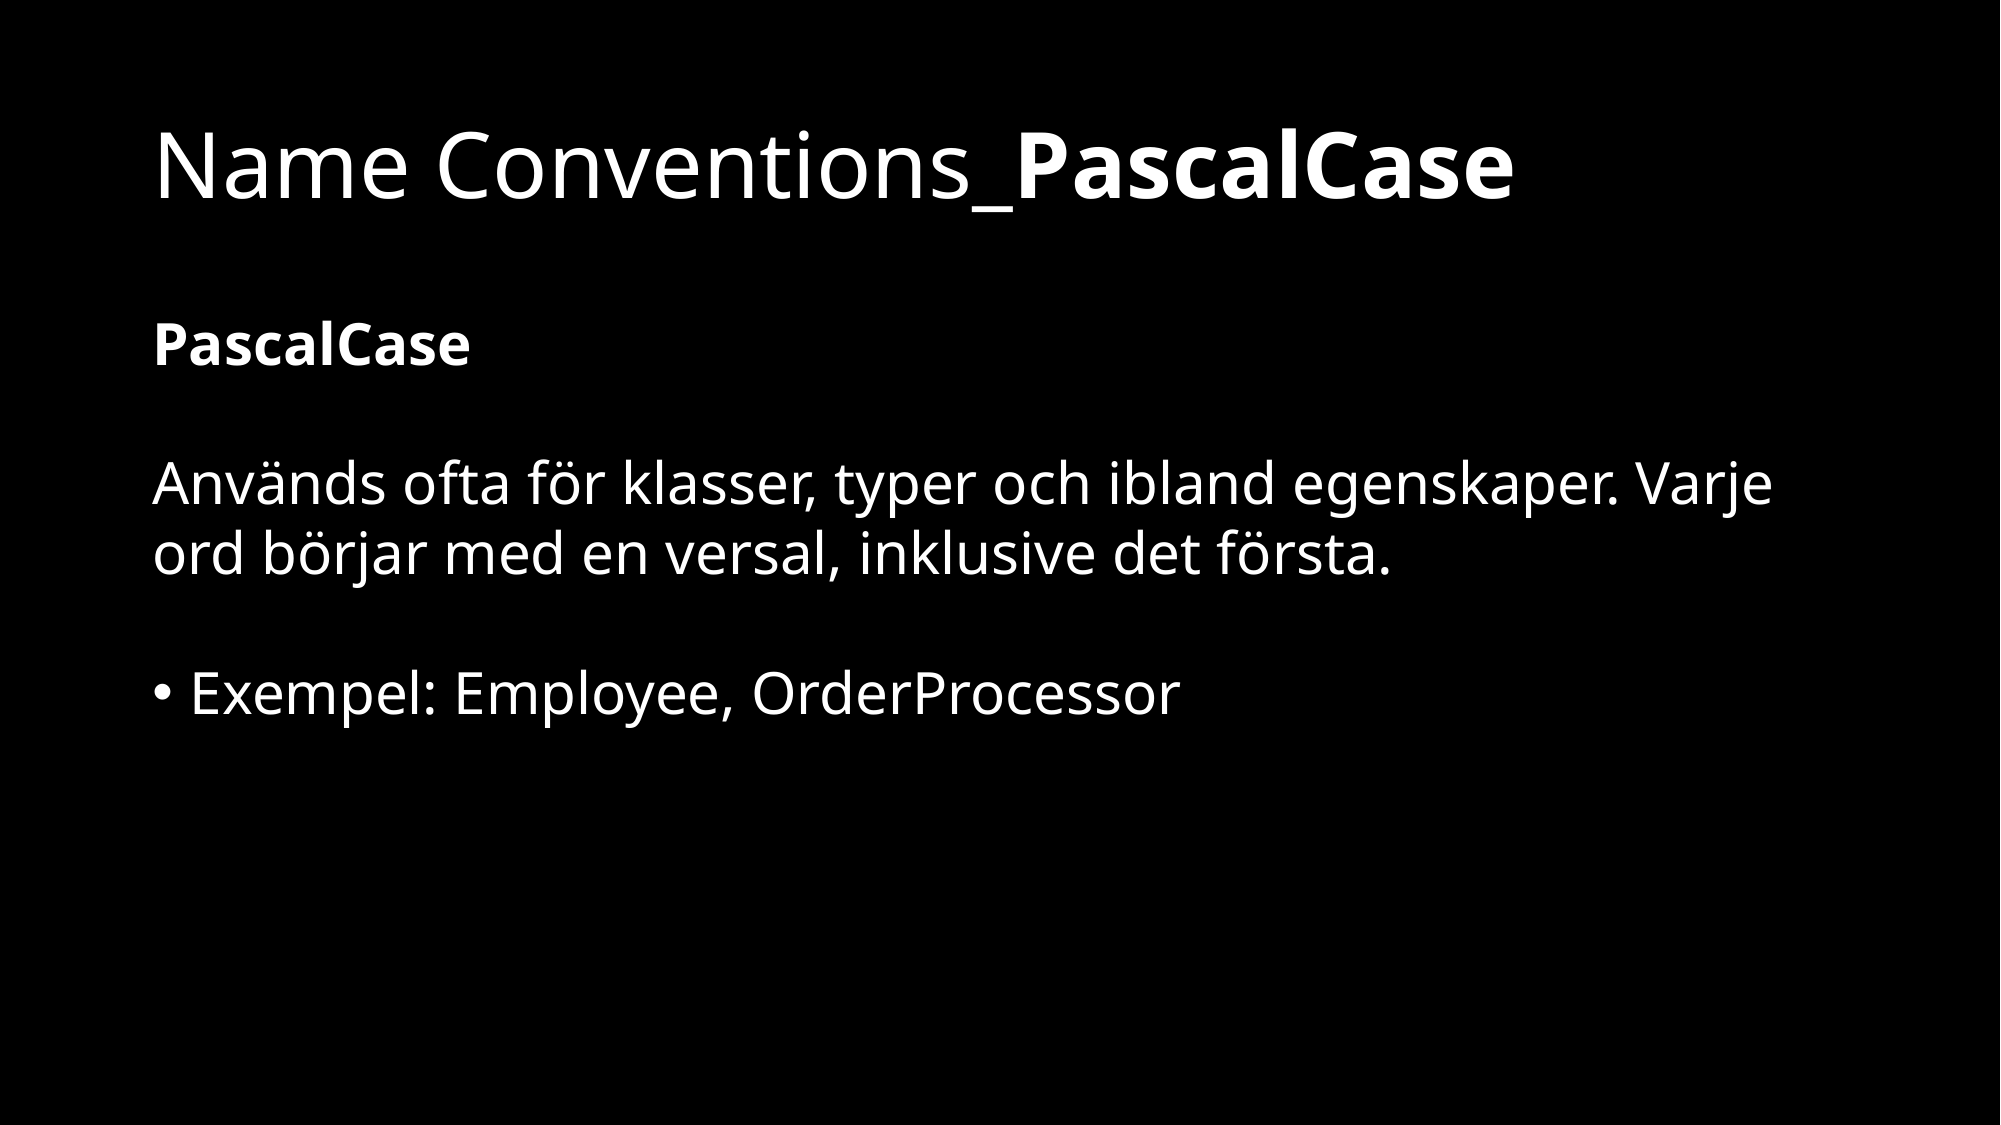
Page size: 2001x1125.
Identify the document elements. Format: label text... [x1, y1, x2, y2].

title Name Conventions_PascalCase [137, 59, 1863, 278]
list PascalCase Används ofta för klasser, typer och ibland egenskaper. Varje ord börjar med en versal, inklusive det första. Exempel: Employee, OrderProcessor [137, 299, 1863, 1014]
